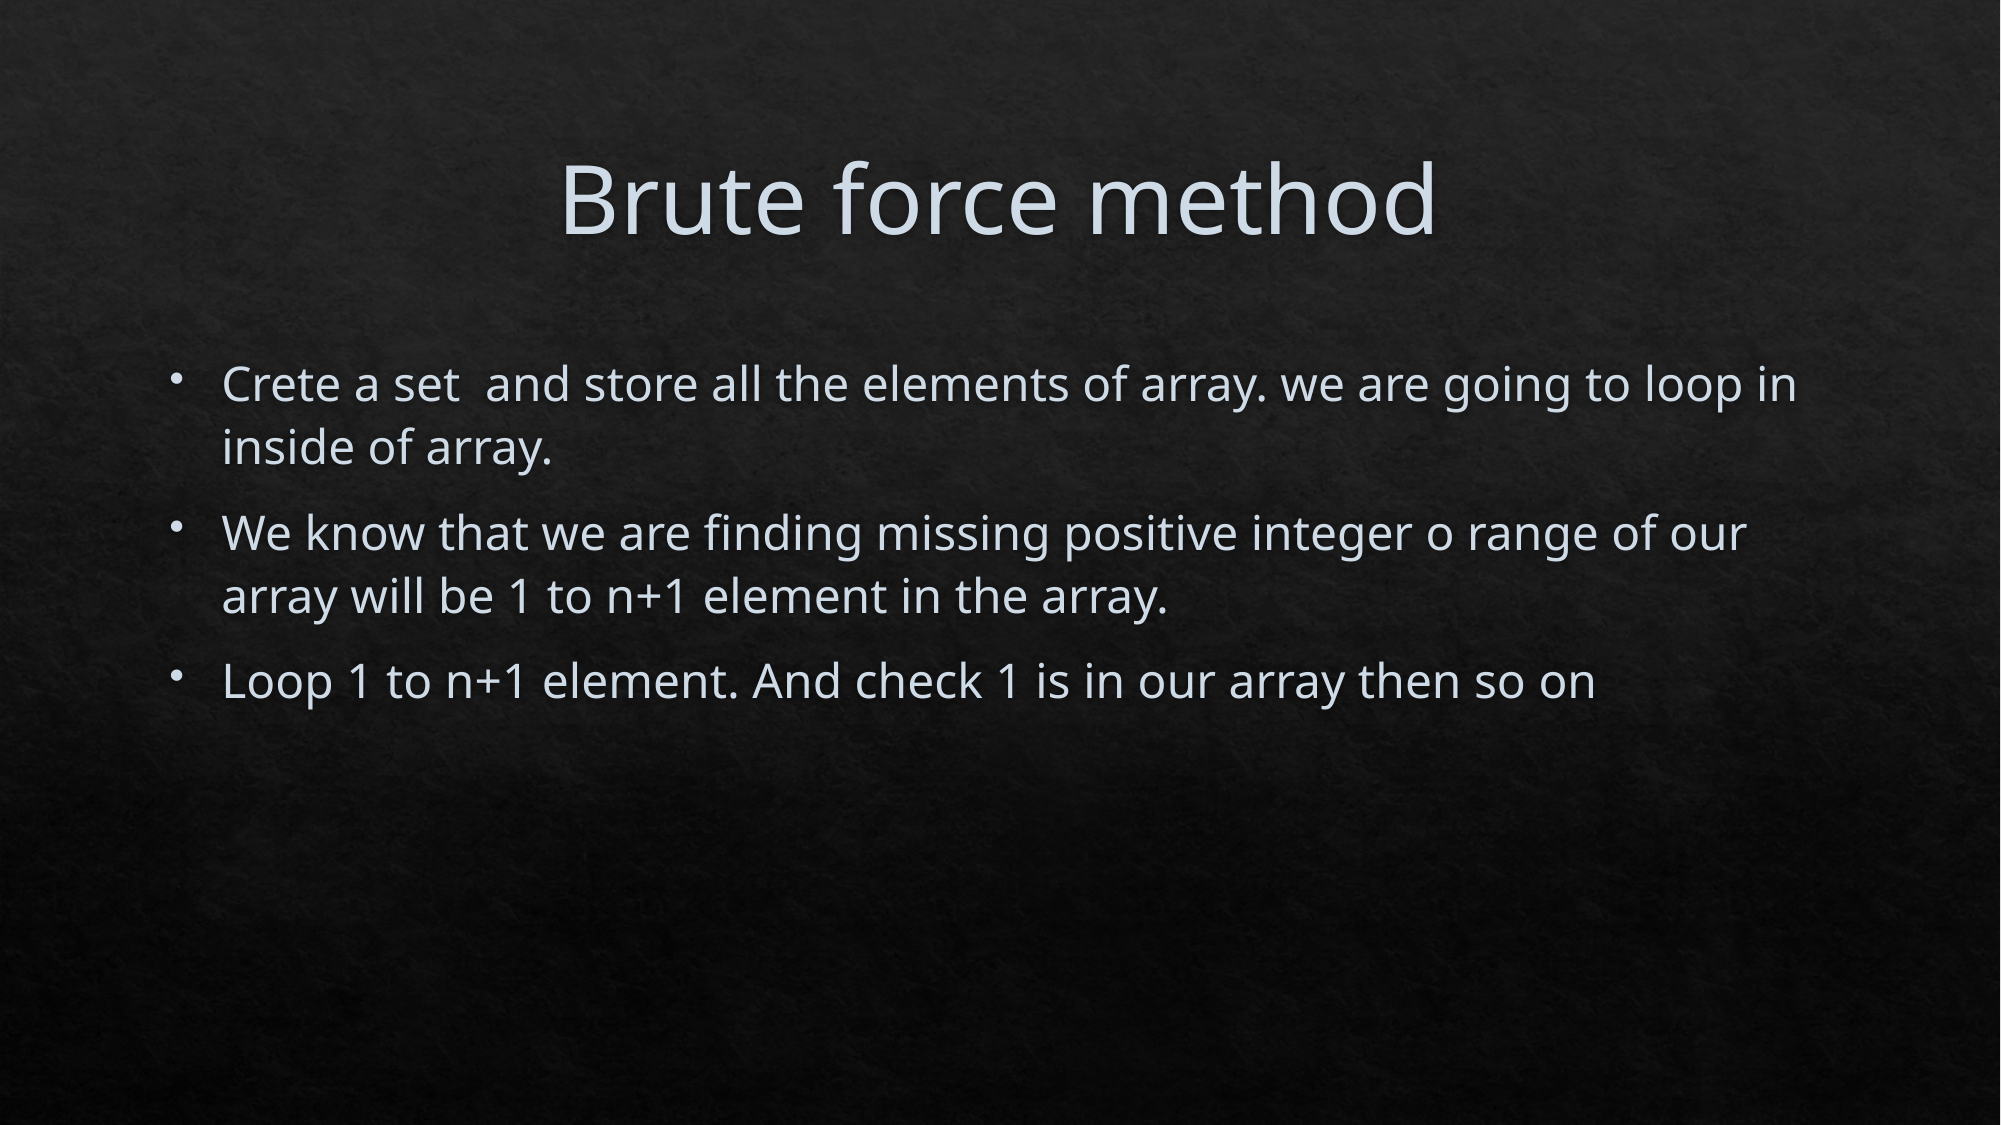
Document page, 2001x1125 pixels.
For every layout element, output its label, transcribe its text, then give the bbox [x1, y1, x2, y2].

title Brute force method [149, 99, 1849, 307]
list Crete a set and store all the elements of array. we are going to loop in inside of array. We know that we are finding missing positive integer o range of our array will be 1 to n+1 element in the array. Loop 1 to n+1 element. And check 1 is in our array then so on [149, 340, 1849, 950]
